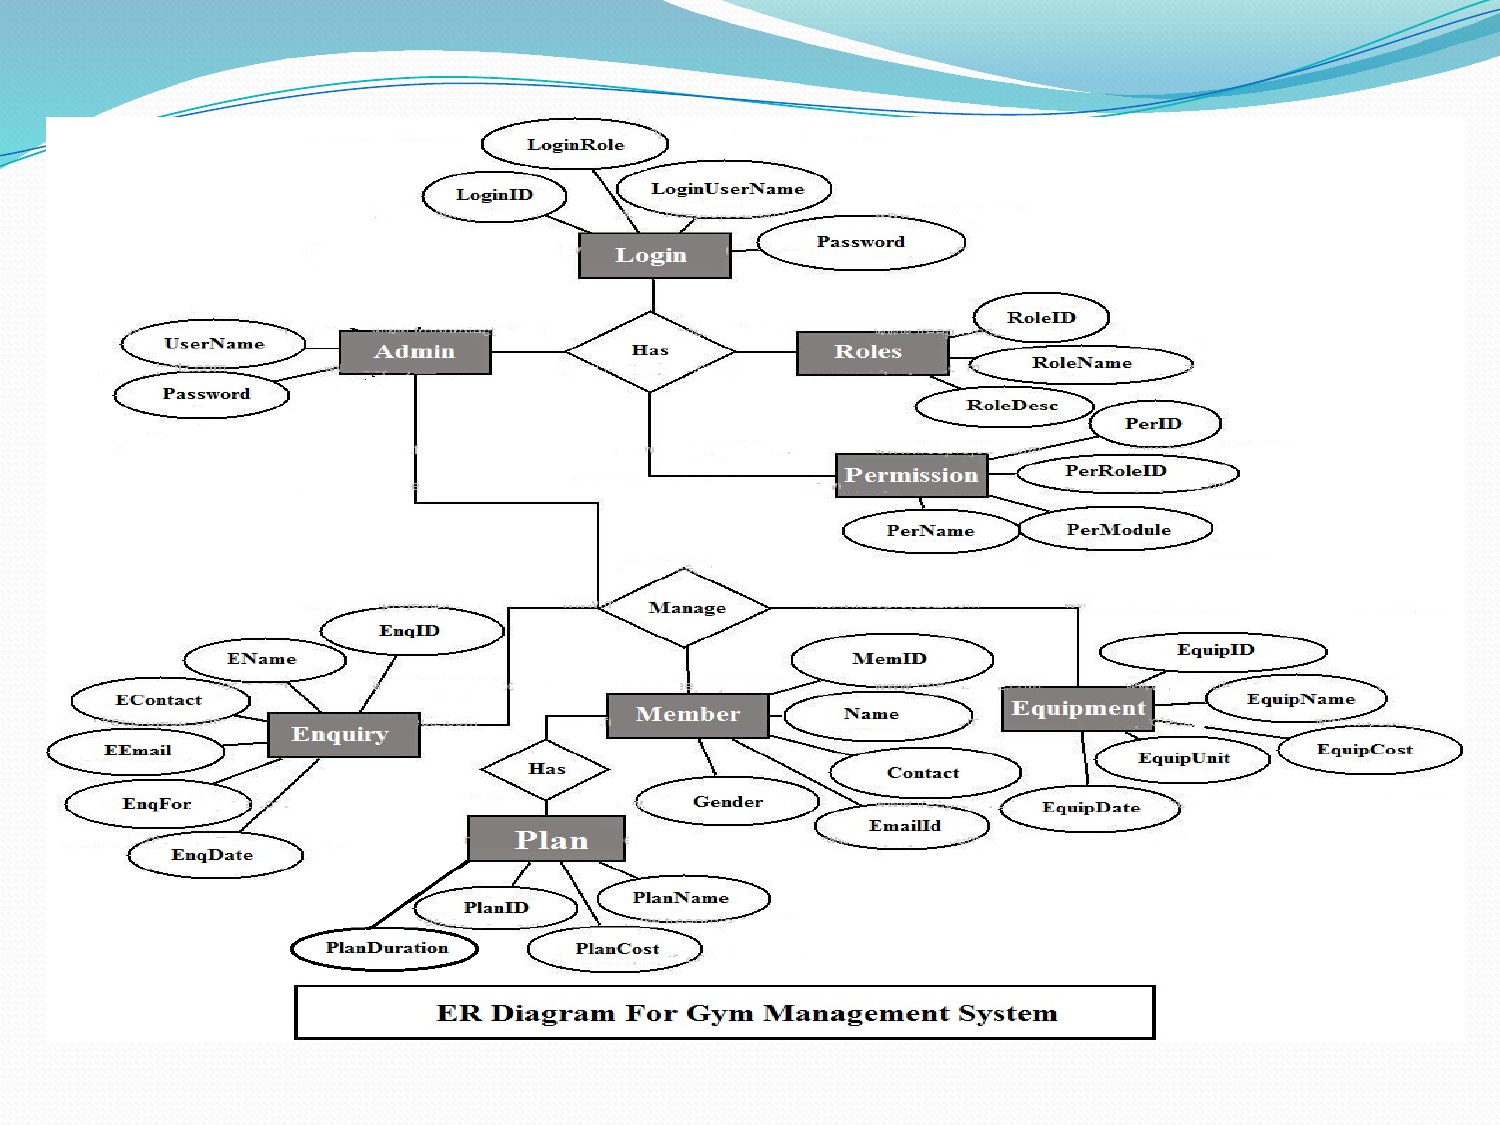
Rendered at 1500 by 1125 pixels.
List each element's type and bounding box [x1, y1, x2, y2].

picture [46, 116, 1466, 1044]
